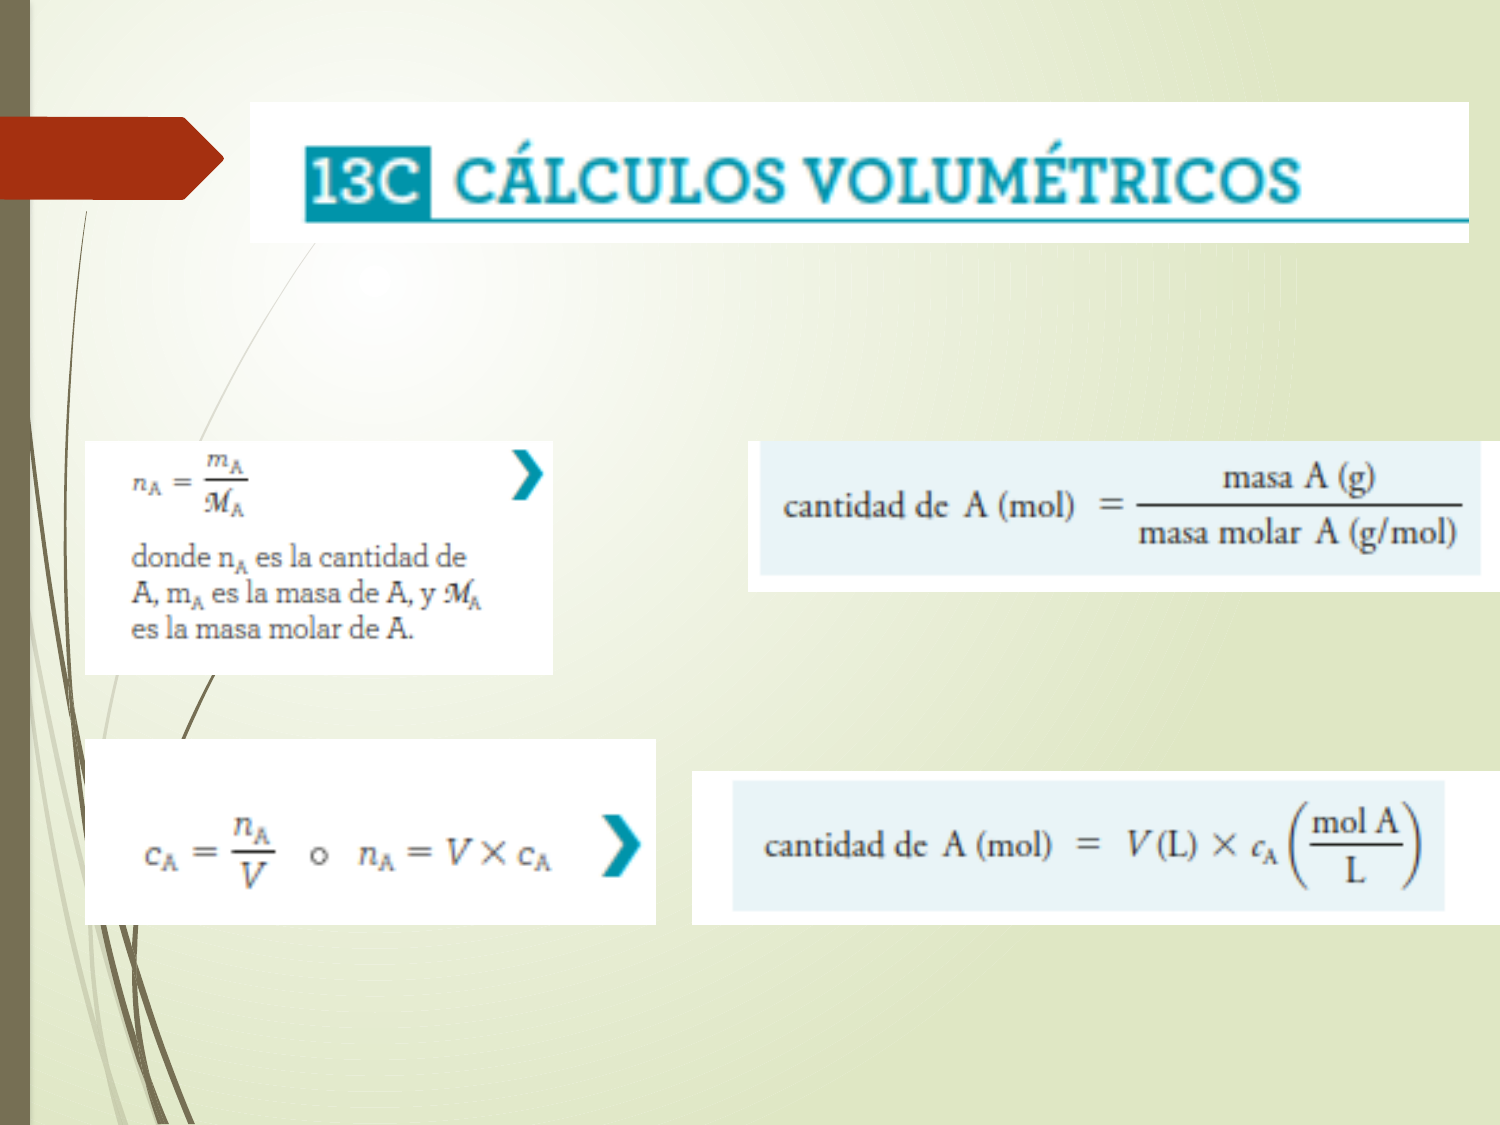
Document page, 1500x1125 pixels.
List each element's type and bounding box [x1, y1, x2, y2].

picture [84, 738, 657, 925]
list [84, 441, 554, 675]
picture [250, 102, 1469, 243]
picture [747, 441, 1500, 592]
picture [692, 771, 1500, 925]
